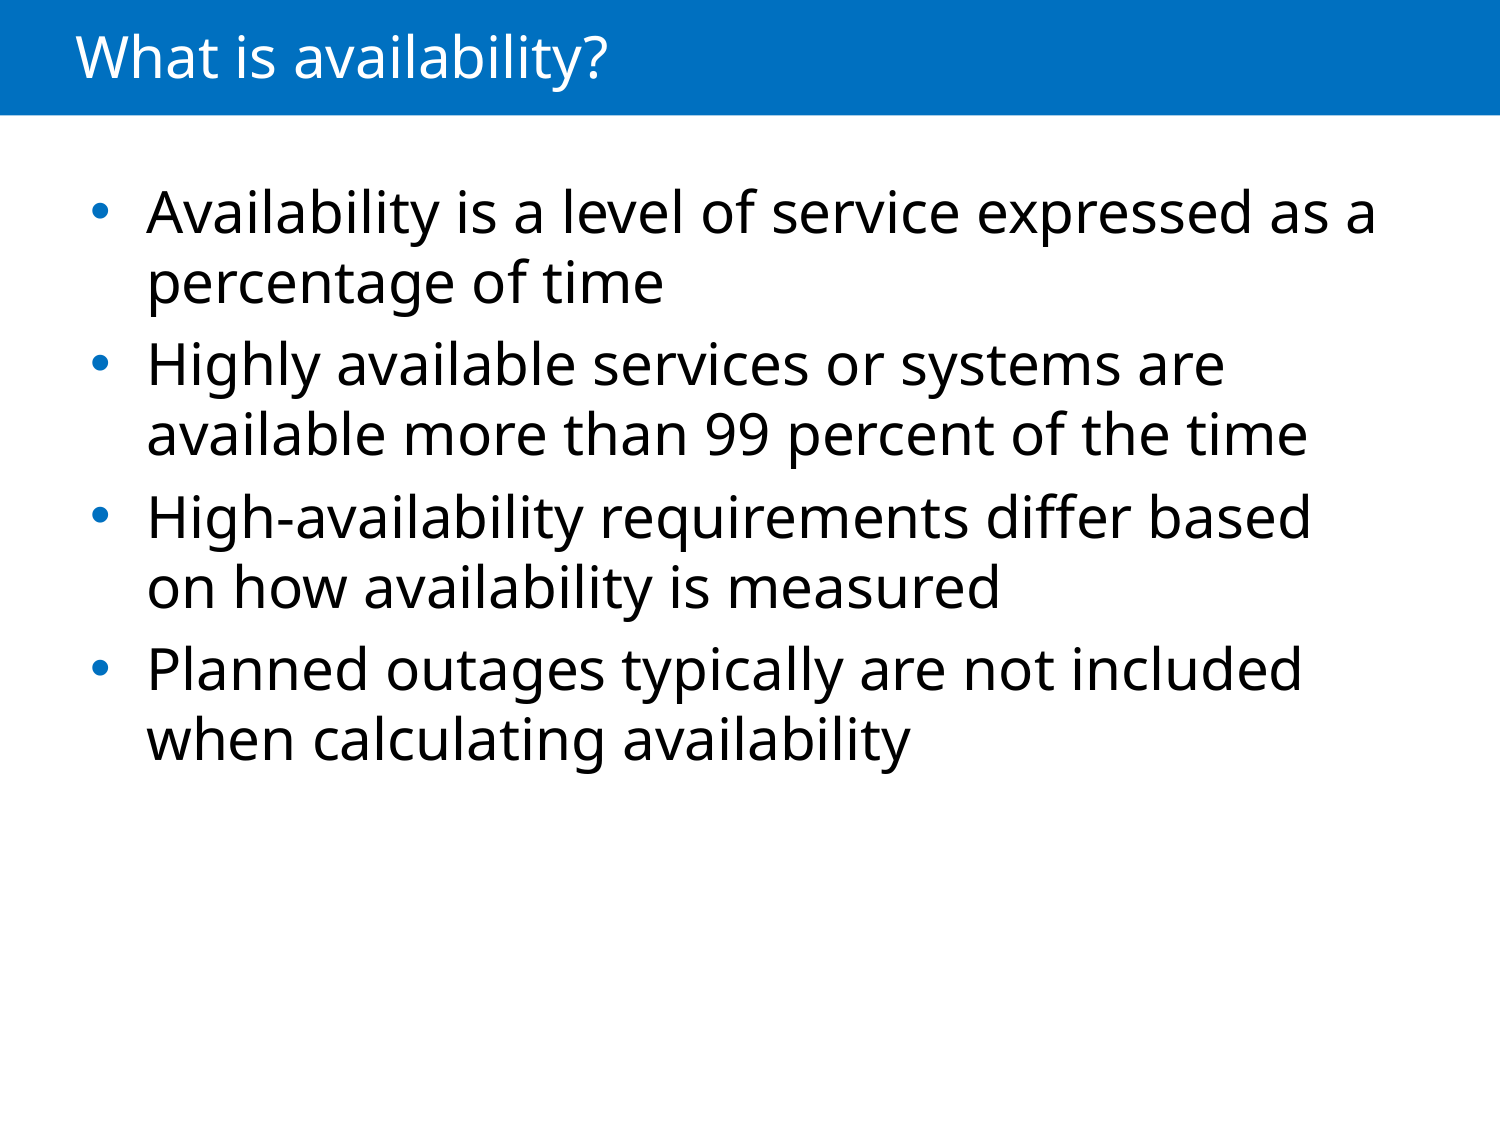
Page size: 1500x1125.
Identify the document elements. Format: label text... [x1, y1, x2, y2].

title What is availability? [75, 0, 1351, 122]
text_box Availability is a level of service expressed as a percentage of time Highly available services or systems are available more than 99 percent of the time High-availability requirements differ based on how availability is measured Planned outages typically are not included when calculating availability [75, 167, 1408, 1012]
